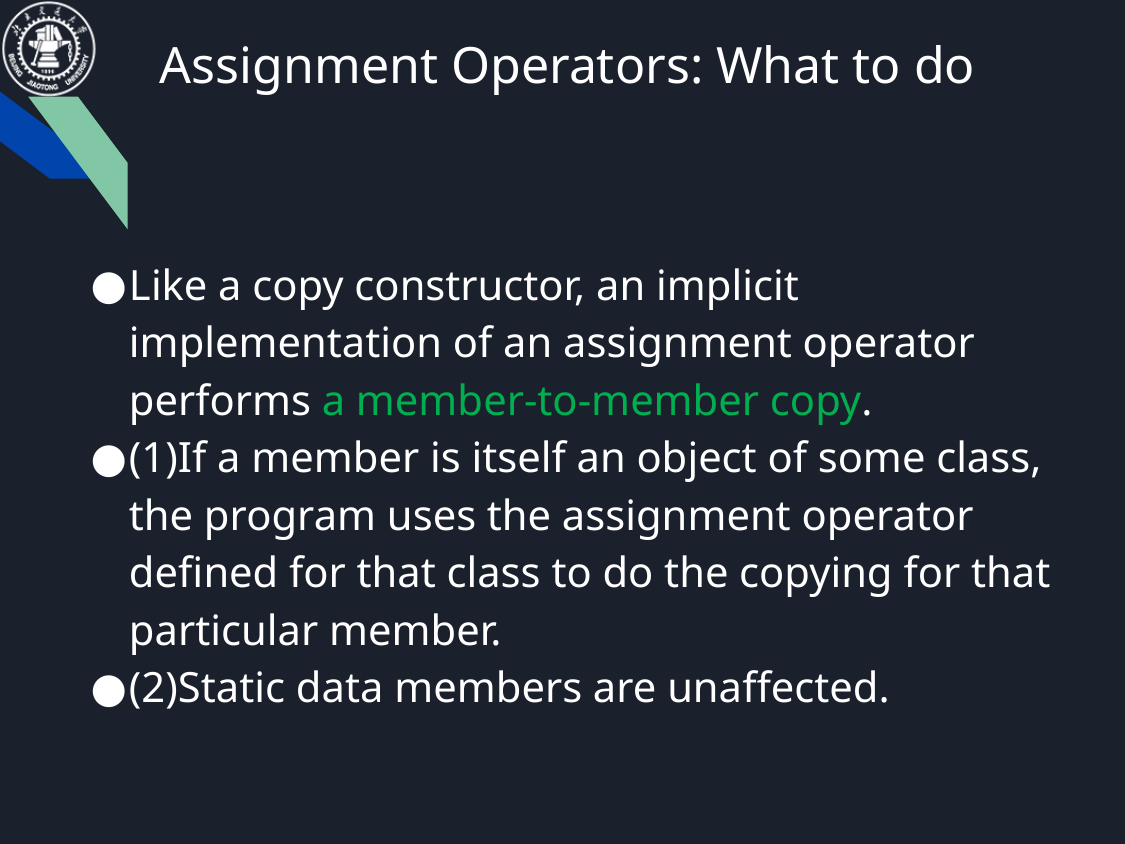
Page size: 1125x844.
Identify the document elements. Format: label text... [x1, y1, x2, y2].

list Like a copy constructor, an implicit implementation of an assignment operator performs a member-to-member copy. (1)If a member is itself an object of some class, the program uses the assignment operator defined for that class to do the copying for that particular member. (2)Static data members are unaffected. [57, 236, 1103, 714]
title Assignment Operators: What to do [135, 22, 1114, 135]
picture [0, 0, 100, 97]
